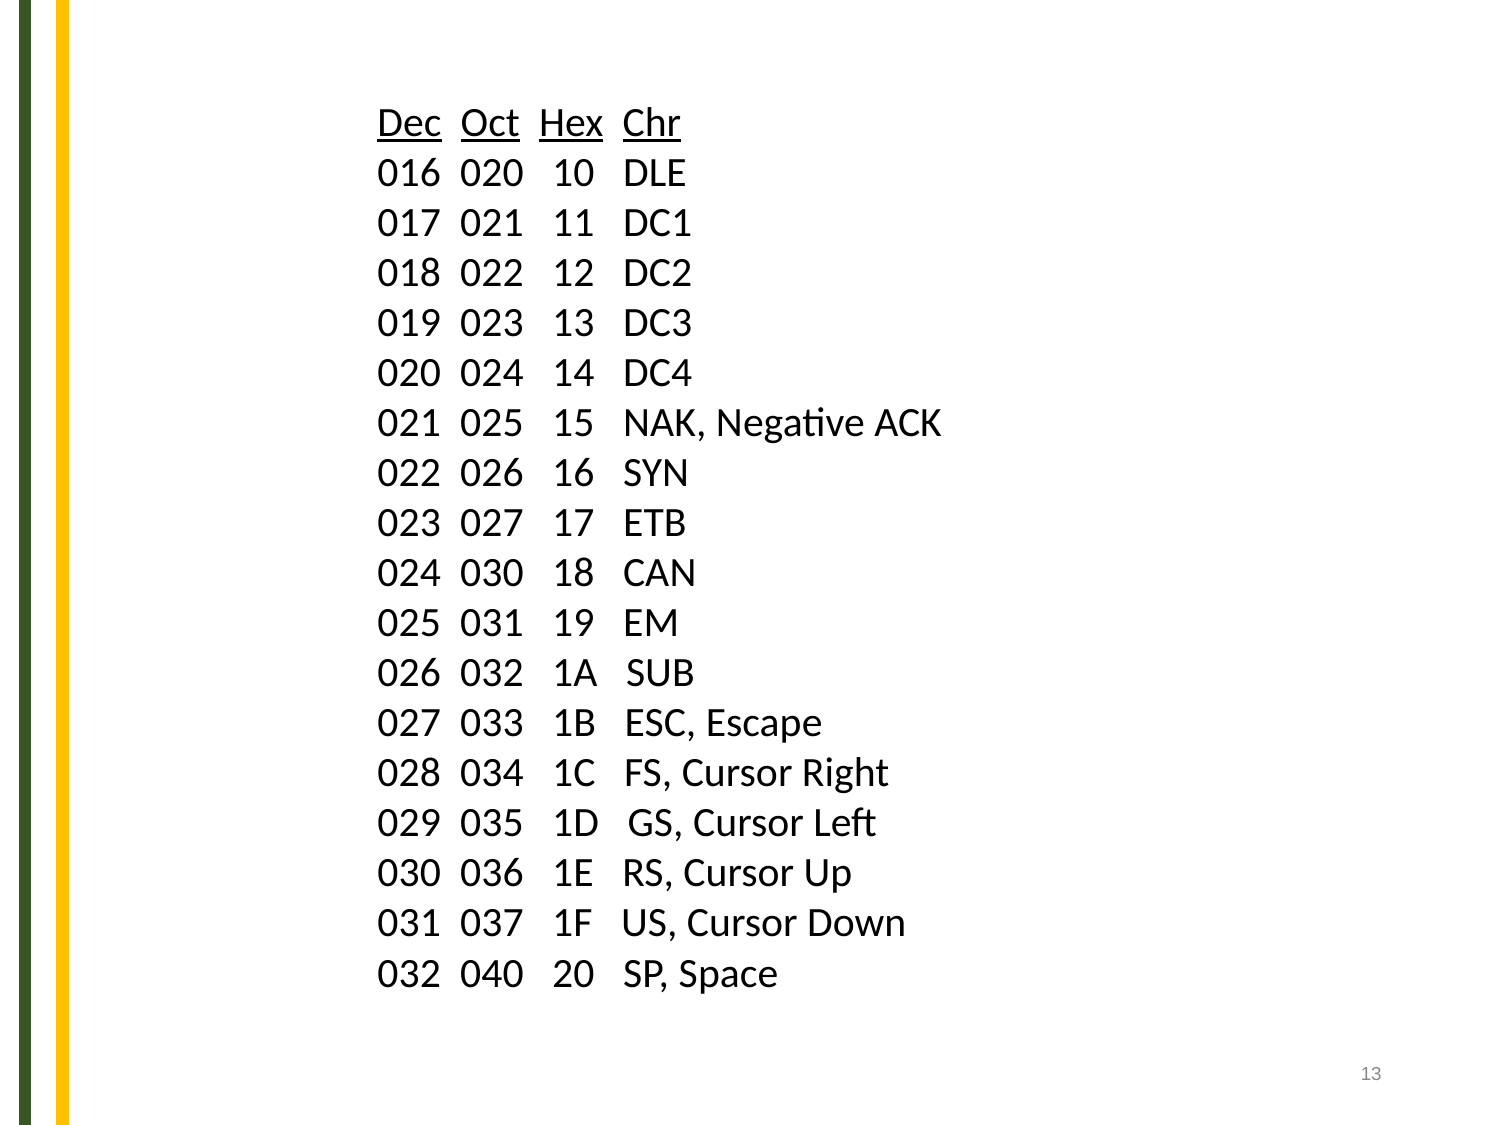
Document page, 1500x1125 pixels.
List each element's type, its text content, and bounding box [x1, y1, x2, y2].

text_box Dec Oct Hex Chr 016 020 10 DLE 017 021 11 DC1 018 022 12 DC2 019 023 13 DC3 020 024 14 DC4 021 025 15 NAK, Negative ACK 022 026 16 SYN 023 027 17 ETB 024 030 18 CAN 025 031 19 EM 026 032 1A SUB 027 033 1B ESC, Escape 028 034 1C FS, Cursor Right 029 035 1D GS, Cursor Left 030 036 1E RS, Cursor Up 031 037 1F US, Cursor Down 032 040 20 SP, Space [362, 87, 1037, 1012]
slide_number ‹#› [1059, 1042, 1397, 1103]
